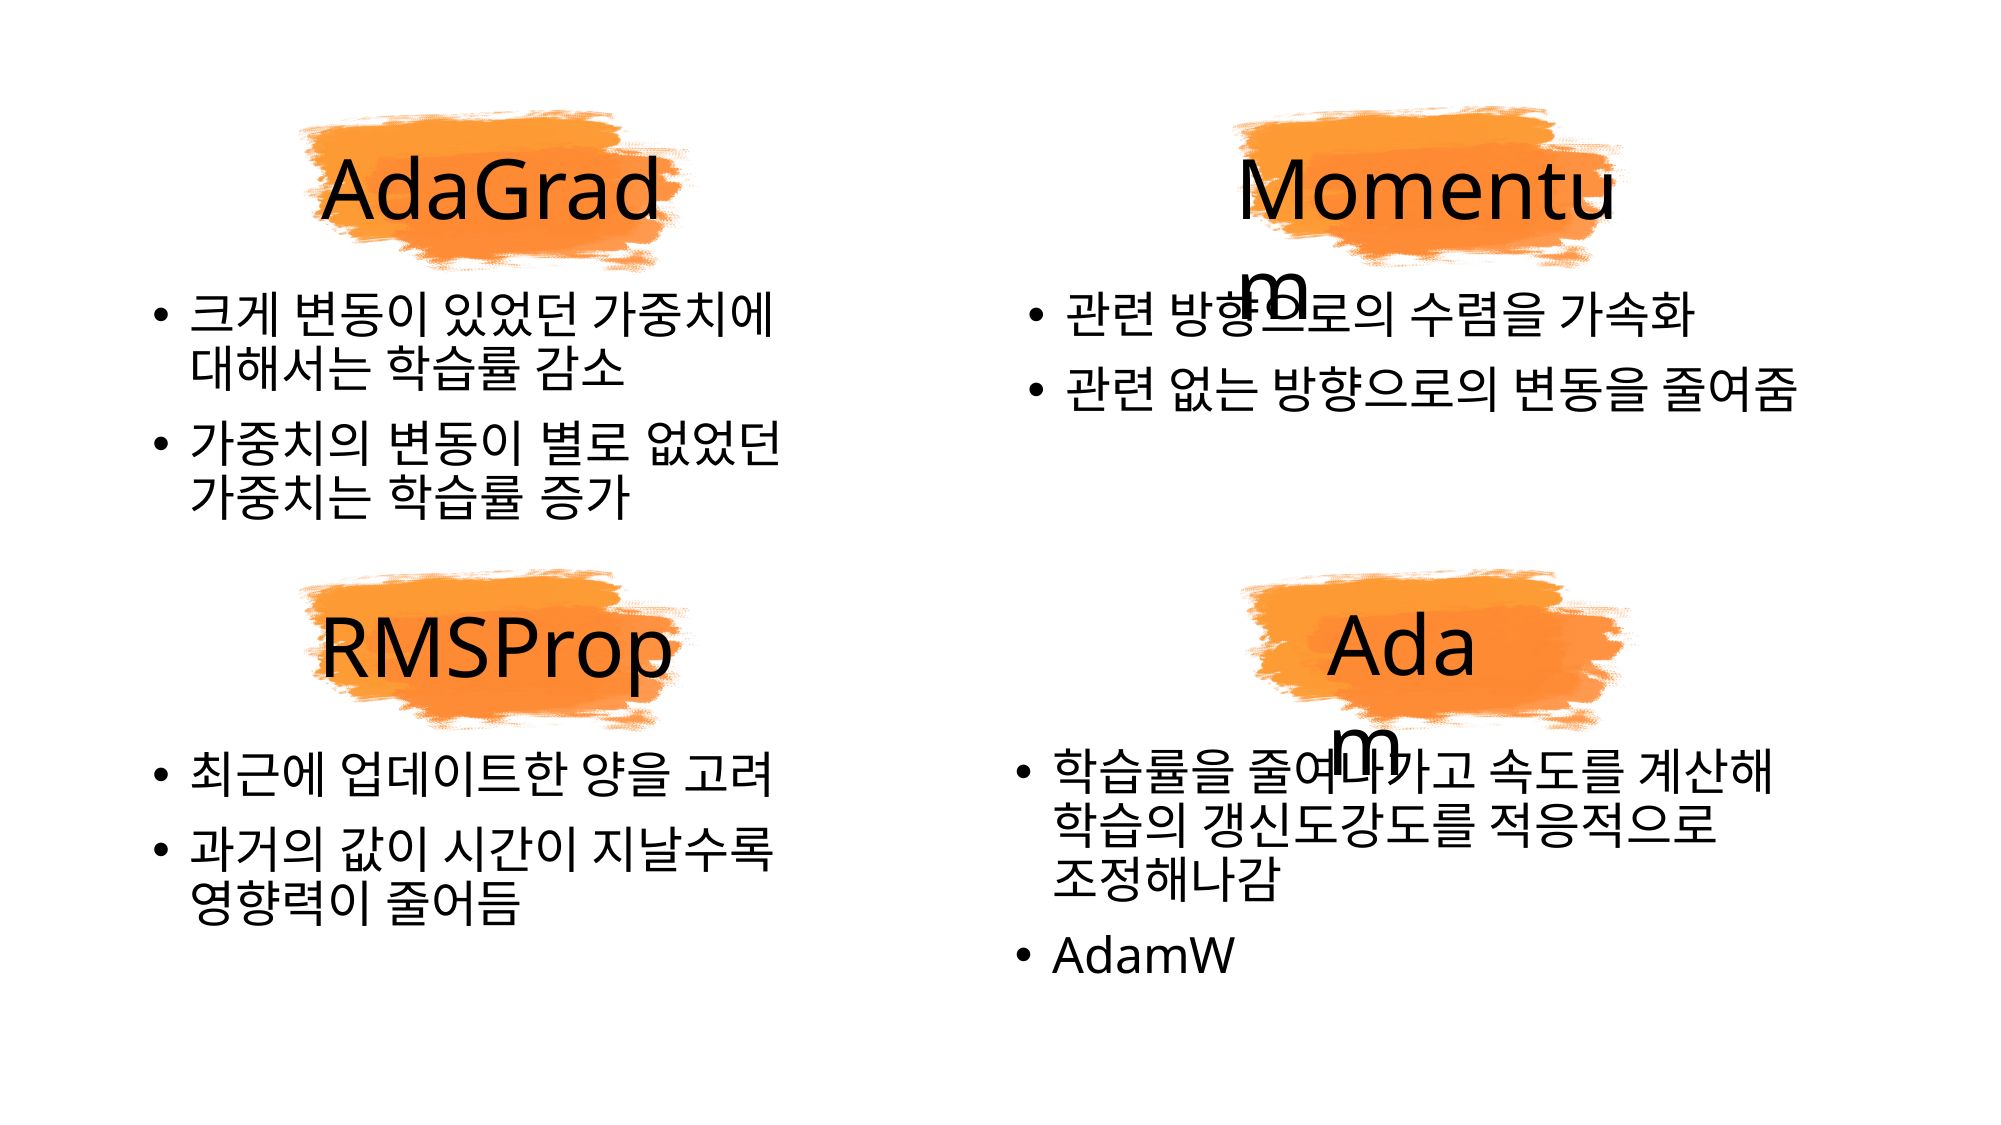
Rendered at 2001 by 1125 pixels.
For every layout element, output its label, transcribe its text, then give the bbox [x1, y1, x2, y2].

picture [1229, 100, 1635, 277]
picture [294, 105, 700, 282]
text_box 최근에 업데이트한 양을 고려 과거의 값이 시간이 지날수록 영향력이 줄어듬 [137, 742, 988, 1006]
list 관련 방향으로의 수렴을 가속화 관련 없는 방향으로의 변동을 줄여줌 [1012, 283, 1863, 522]
picture [294, 564, 700, 741]
picture [1237, 564, 1643, 741]
text_box 학습률을 줄여나가고 속도를 계산해 학습의 갱신도강도를 적응적으로 조정해나감 AdamW [999, 739, 1850, 1125]
list 크게 변동이 있었던 가중치에 대해서는 학습률 감소 가중치의 변동이 별로 없었던 가중치는 학습률 증가 [137, 283, 988, 547]
text_box Momentum [1220, 128, 1646, 344]
